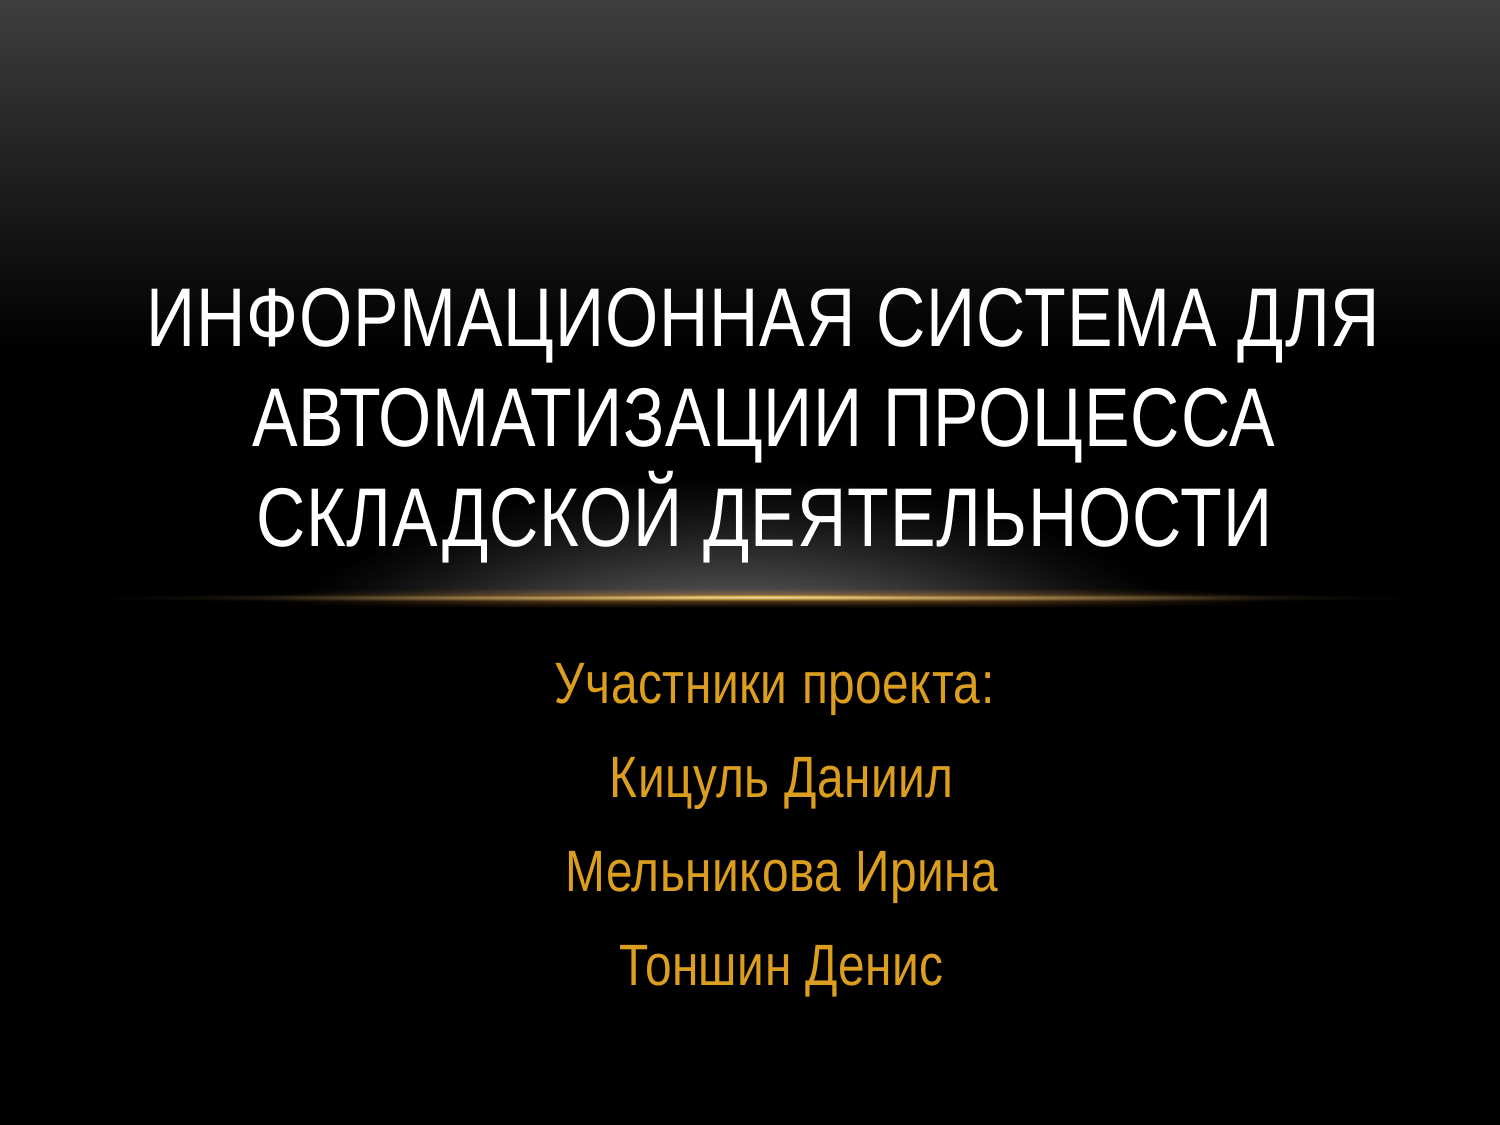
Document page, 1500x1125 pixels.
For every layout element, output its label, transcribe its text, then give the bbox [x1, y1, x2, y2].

picture [0, 0, 1500, 750]
subtitle Участники проекта: Кицуль Даниил Мельникова Ирина Тоншин Денис [200, 637, 1365, 1024]
title Информационная система для автоматизации процесса складской деятельности [29, 113, 1500, 571]
